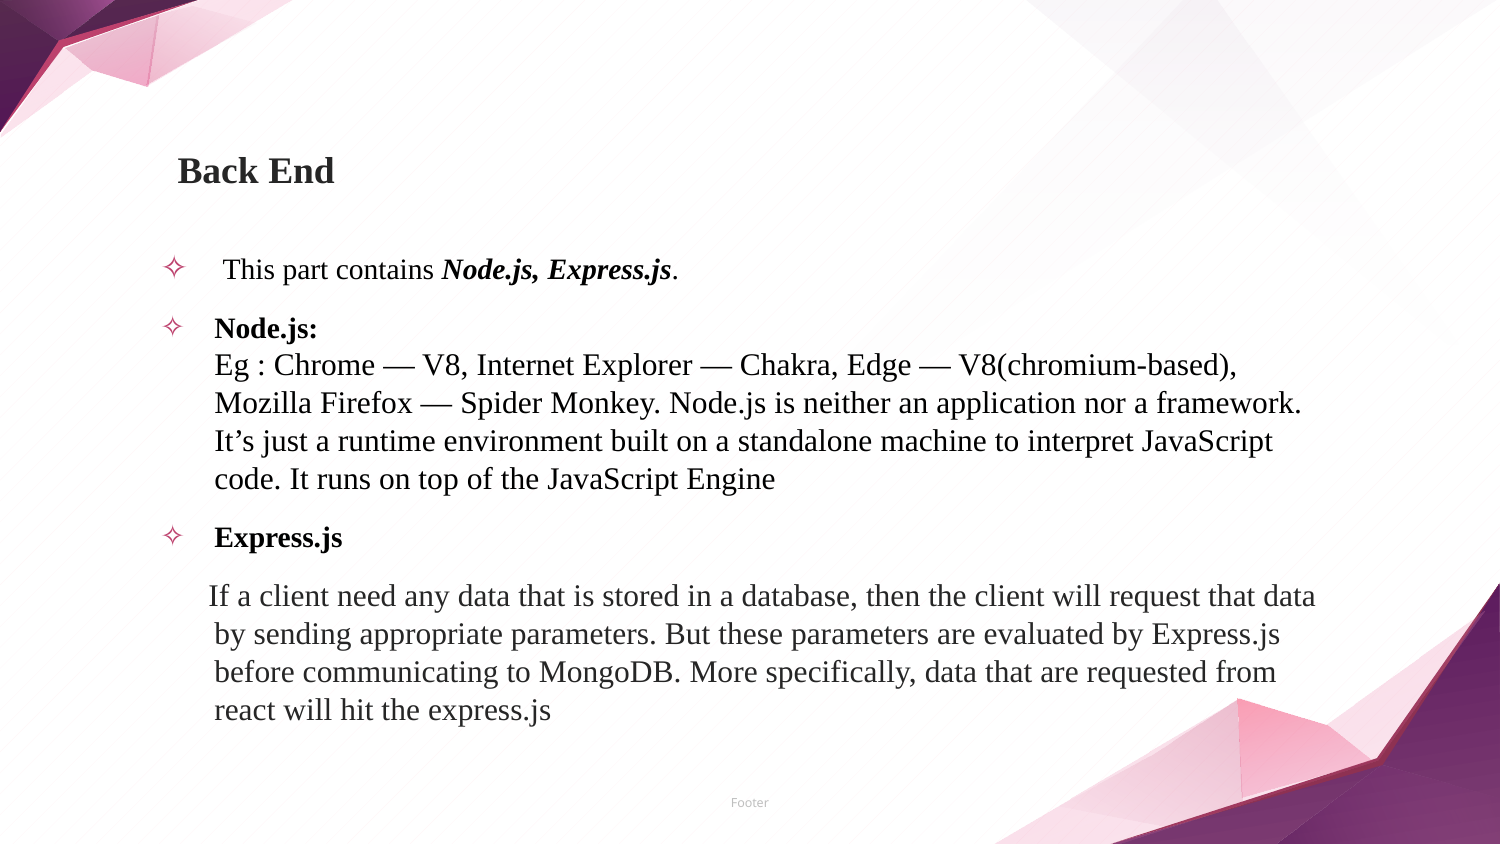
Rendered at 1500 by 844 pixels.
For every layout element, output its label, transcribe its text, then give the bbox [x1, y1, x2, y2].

title Back End [162, 34, 1374, 199]
list This part contains Node.js, Express.js. Node.js: Eg : Chrome — V8, Internet Explorer — Chakra, Edge — V8(chromium-based), Mozilla Firefox — Spider Monkey. Node.js is neither an application nor a framework. It’s just a runtime environment built on a standalone machine to interpret JavaScript code. It runs on top of the JavaScript Engine Express.js If a client need any data that is stored in a database, then the client will request that data by sending appropriate parameters. But these parameters are evaluated by Express.js before communicating to MongoDB. More specifically, data that are requested from react will hit the express.js [145, 231, 1357, 737]
footer Footer [512, 781, 988, 827]
